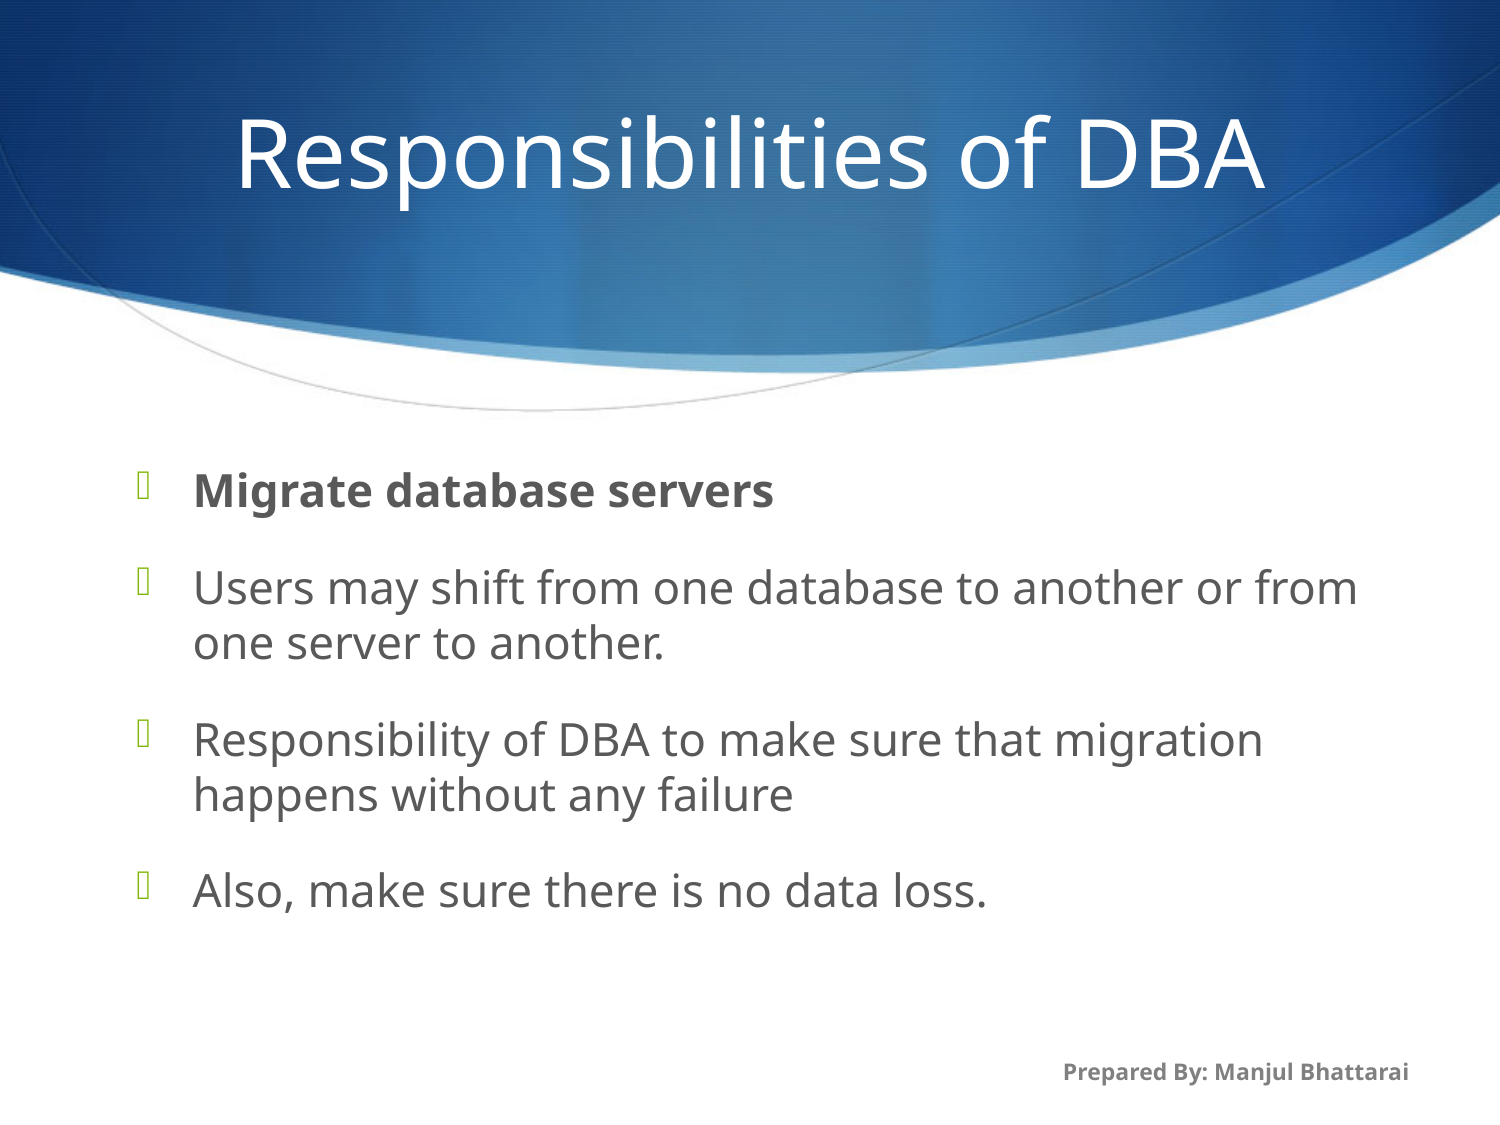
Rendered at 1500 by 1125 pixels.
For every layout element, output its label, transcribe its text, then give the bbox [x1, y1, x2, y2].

list Migrate database servers Users may shift from one database to another or from one server to another. Responsibility of DBA to make sure that migration happens without any failure Also, make sure there is no data loss. [121, 454, 1379, 991]
footer Prepared By: Manjul Bhattarai [949, 1042, 1425, 1103]
title Responsibilities of DBA [75, 56, 1425, 245]
picture [0, 0, 1500, 1125]
